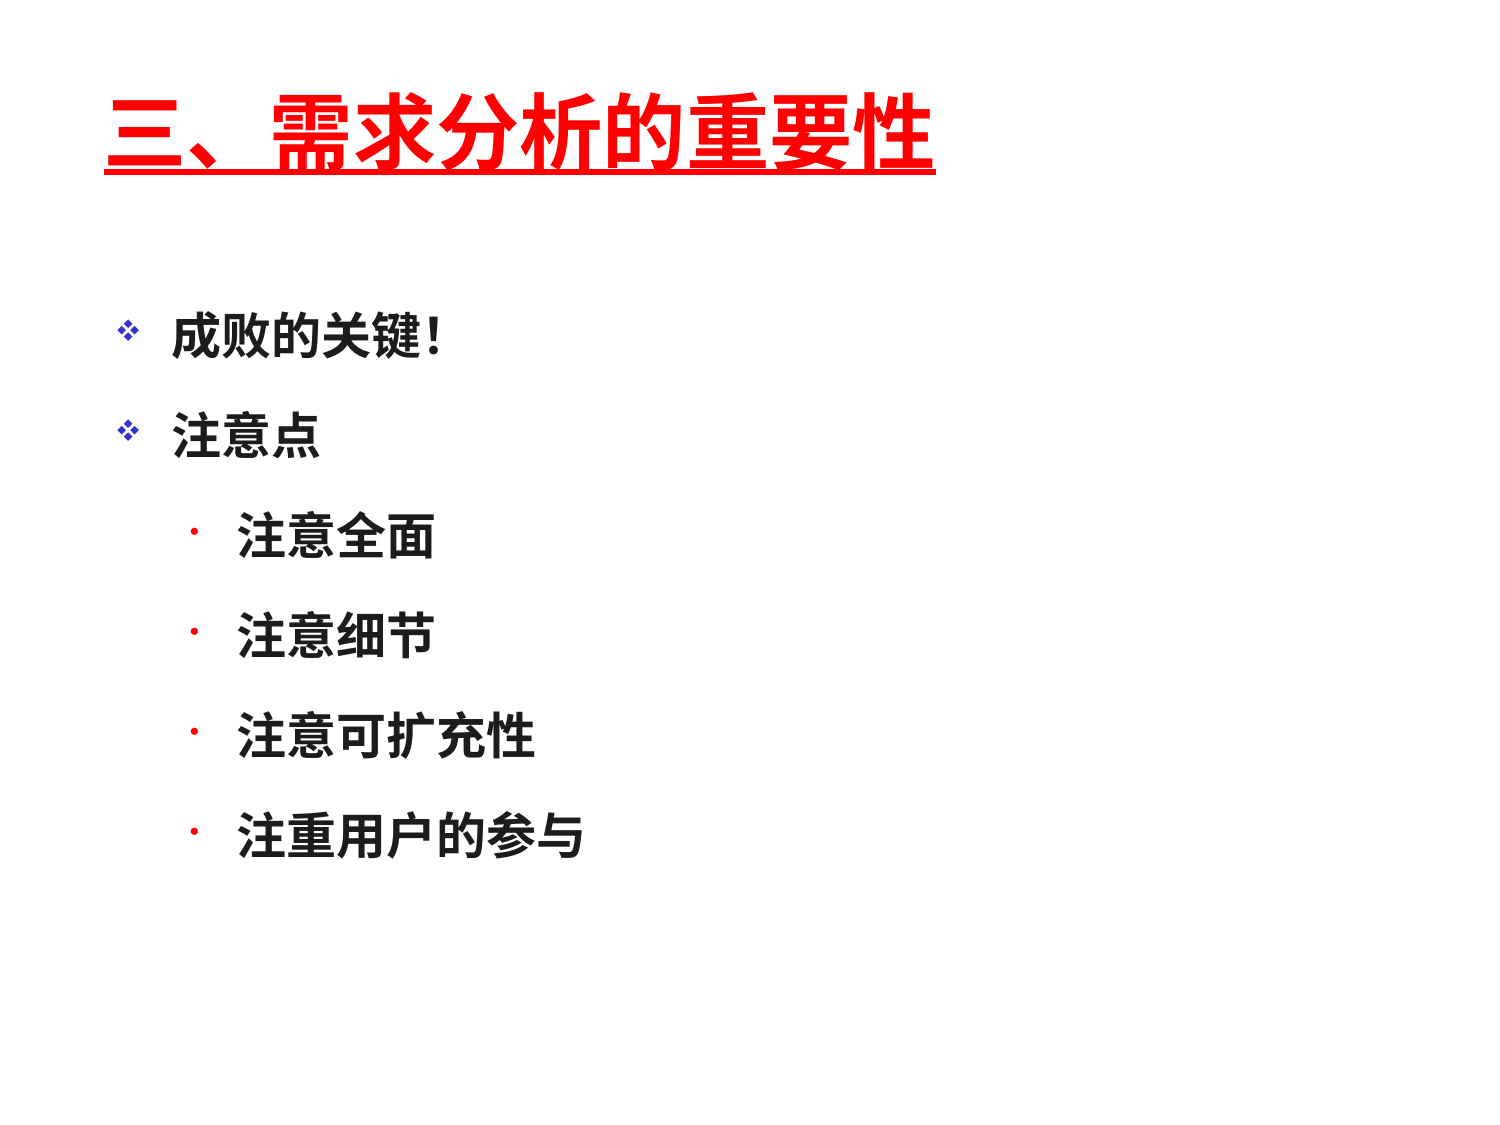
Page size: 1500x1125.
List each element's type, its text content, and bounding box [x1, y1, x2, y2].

list 成败的关键！ 注意点 注意全面 注意细节 注意可扩充性 注重用户的参与 [99, 267, 1375, 1000]
title 三、需求分析的重要性 [88, 54, 1367, 188]
